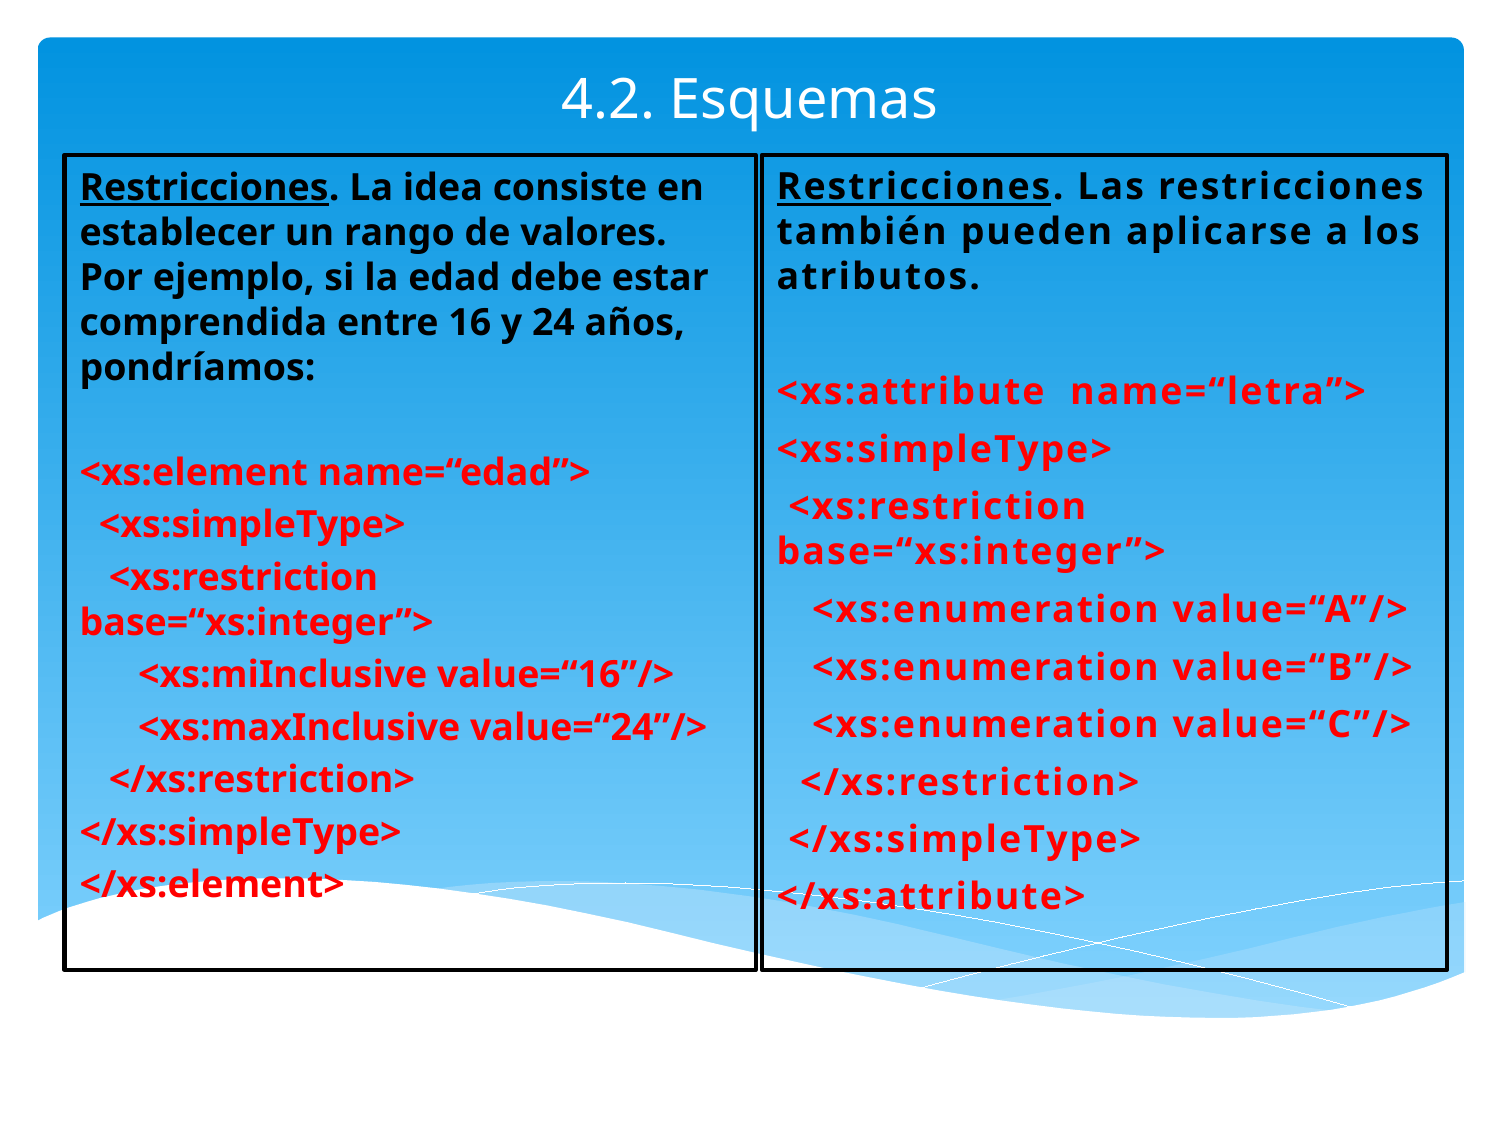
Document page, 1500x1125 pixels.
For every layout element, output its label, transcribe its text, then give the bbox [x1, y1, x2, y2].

text_box Restricciones. Las restricciones también pueden aplicarse a los atributos. <xs:attribute name=“letra”> <xs:simpleType> <xs:restriction base=“xs:integer”> <xs:enumeration value=“A”/> <xs:enumeration value=“B”/> <xs:enumeration value=“C”/> </xs:restriction> </xs:simpleType> </xs:attribute> [761, 154, 1447, 970]
title 4.2. Esquemas [112, 54, 1388, 138]
subtitle Restricciones. La idea consiste en establecer un rango de valores. Por ejemplo, si la edad debe estar comprendida entre 16 y 24 años, pondríamos: <xs:element name=“edad”> <xs:simpleType> <xs:restriction base=“xs:integer”> <xs:miInclusive value=“16”/> <xs:maxInclusive value=“24”/> </xs:restriction> </xs:simpleType> </xs:element> [64, 154, 756, 970]
